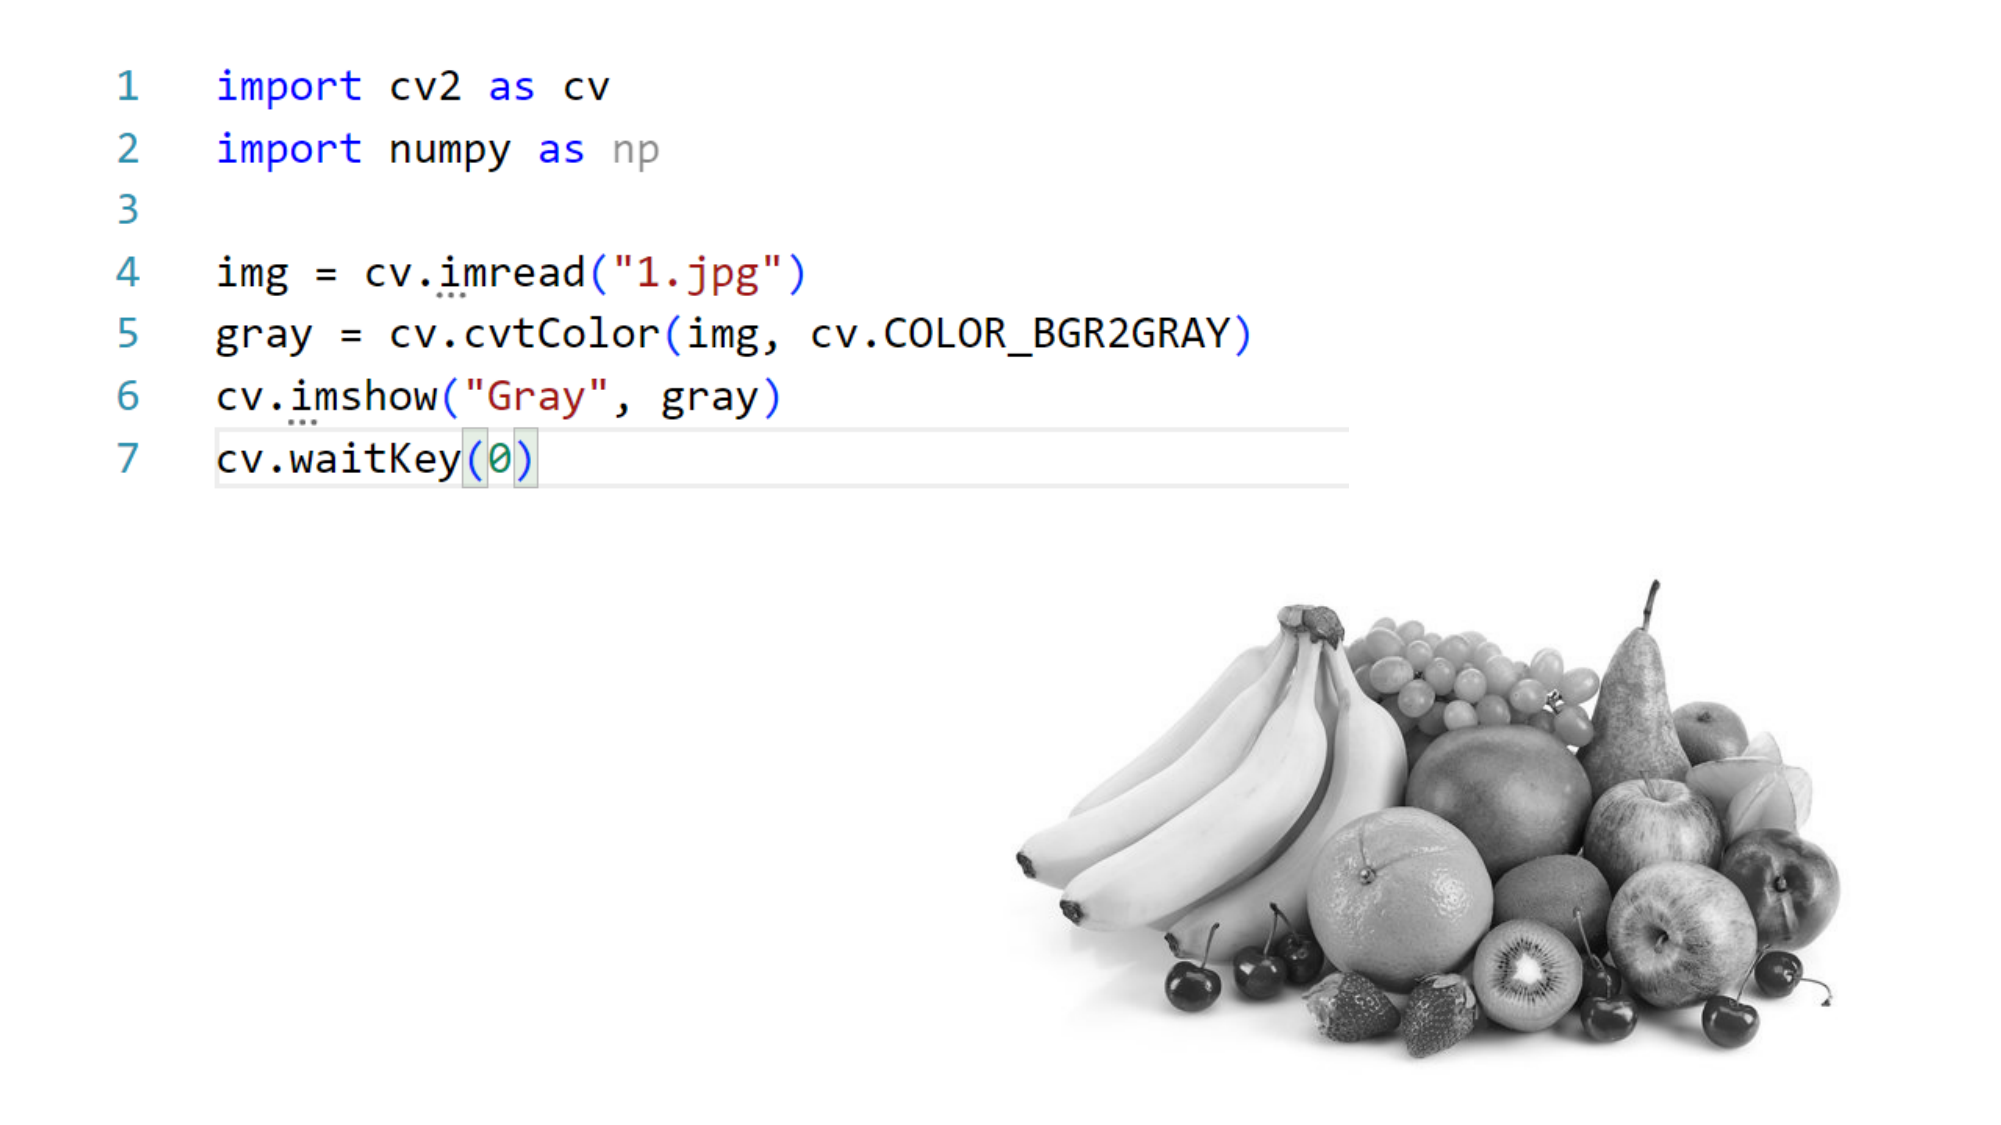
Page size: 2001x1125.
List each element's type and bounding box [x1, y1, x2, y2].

picture [57, 58, 1861, 1083]
